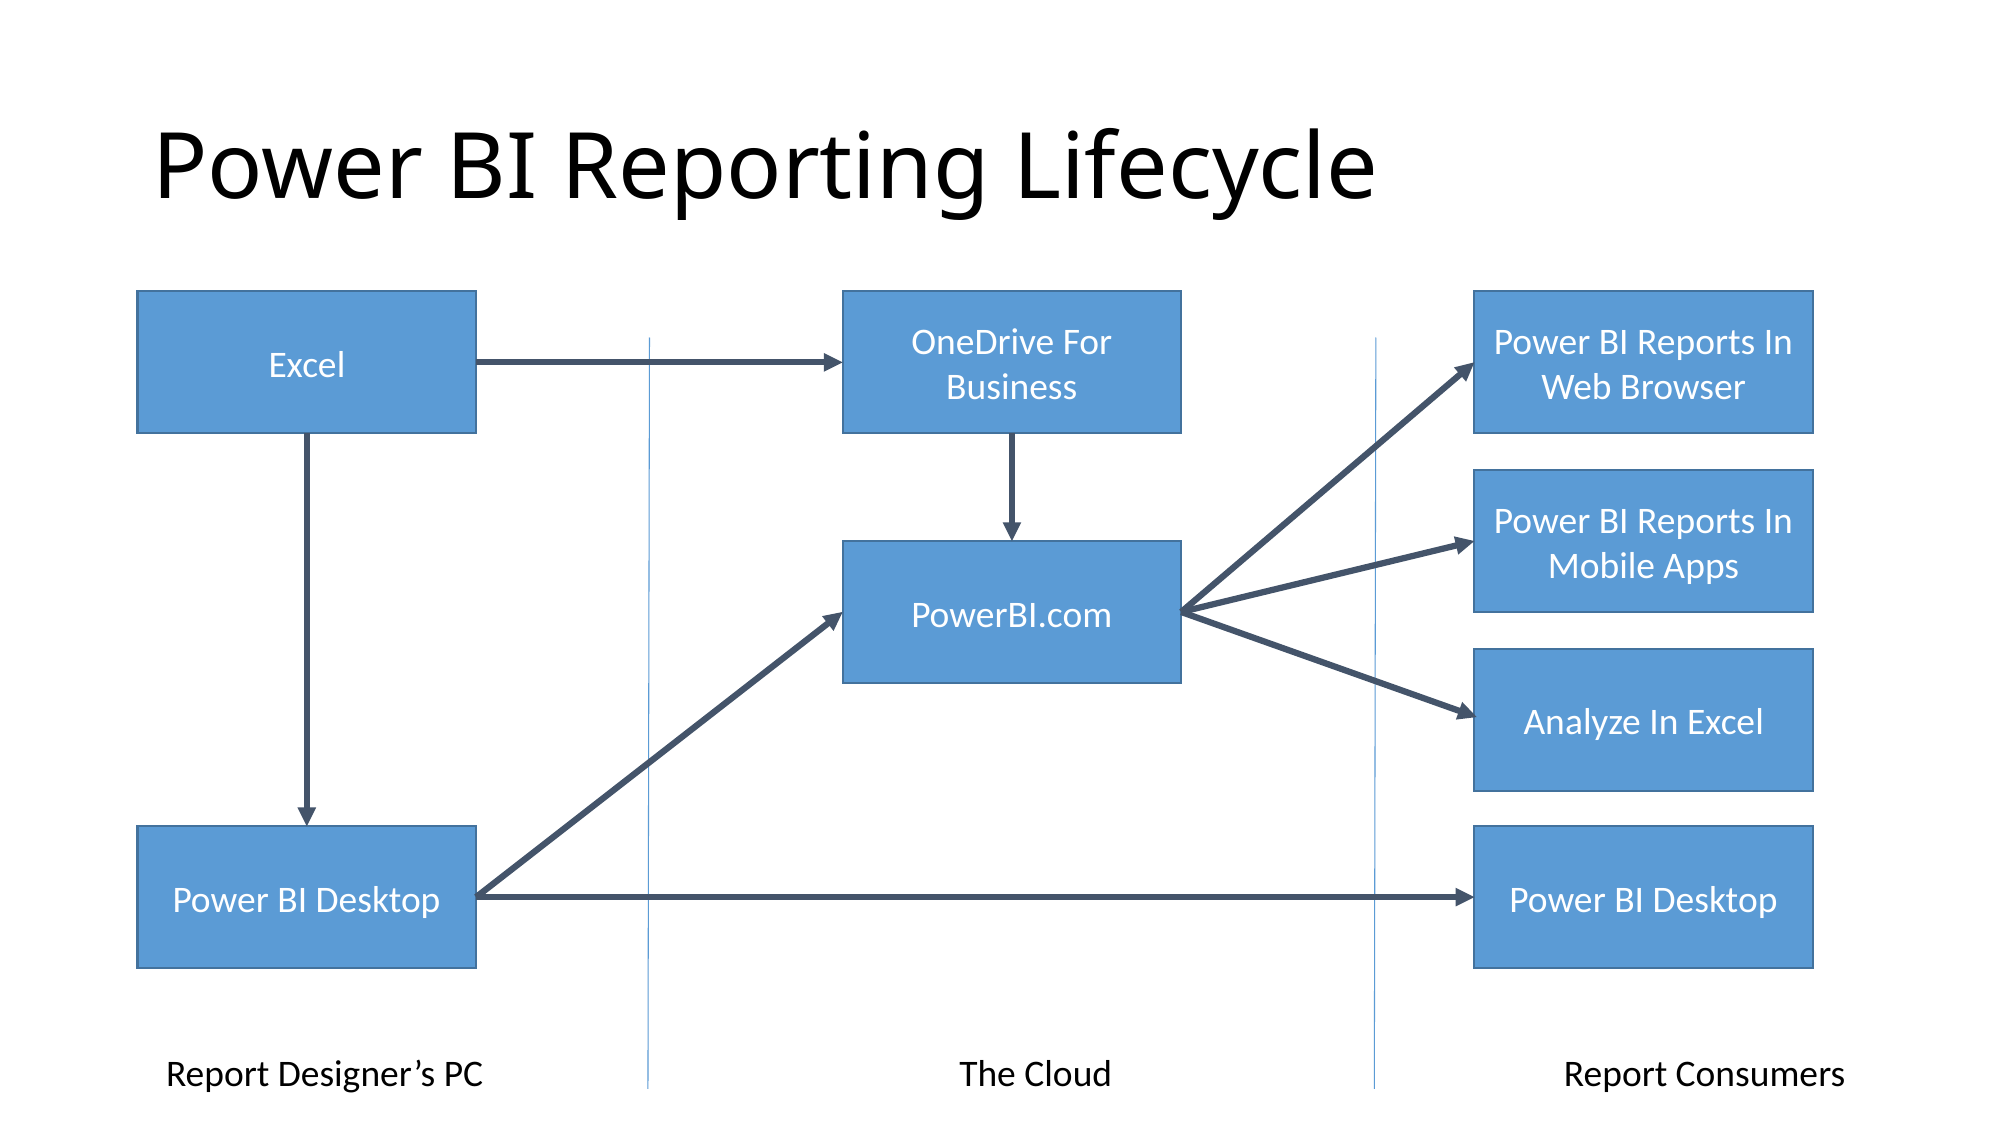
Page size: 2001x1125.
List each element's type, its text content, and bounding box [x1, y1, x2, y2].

text_box Power BI Reports In Mobile Apps [1475, 469, 1814, 613]
text_box PowerBI.com [842, 540, 1181, 684]
text_box Power BI Desktop [136, 825, 477, 969]
title Power BI Reporting Lifecycle [137, 59, 1863, 278]
text_box Report Designer’s PC [151, 1041, 717, 1102]
text_box Analyze In Excel [1473, 648, 1814, 792]
text_box Power BI Desktop [1473, 825, 1814, 969]
text_box The Cloud [944, 1041, 1128, 1102]
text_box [476, 611, 843, 897]
text_box Report Consumers [1549, 1041, 1861, 1102]
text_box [1181, 362, 1475, 611]
text_box Excel [136, 290, 477, 434]
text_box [1181, 611, 1477, 718]
text_box Power BI Reports In Web Browser [1473, 290, 1814, 434]
text_box OneDrive For Business [842, 290, 1182, 434]
